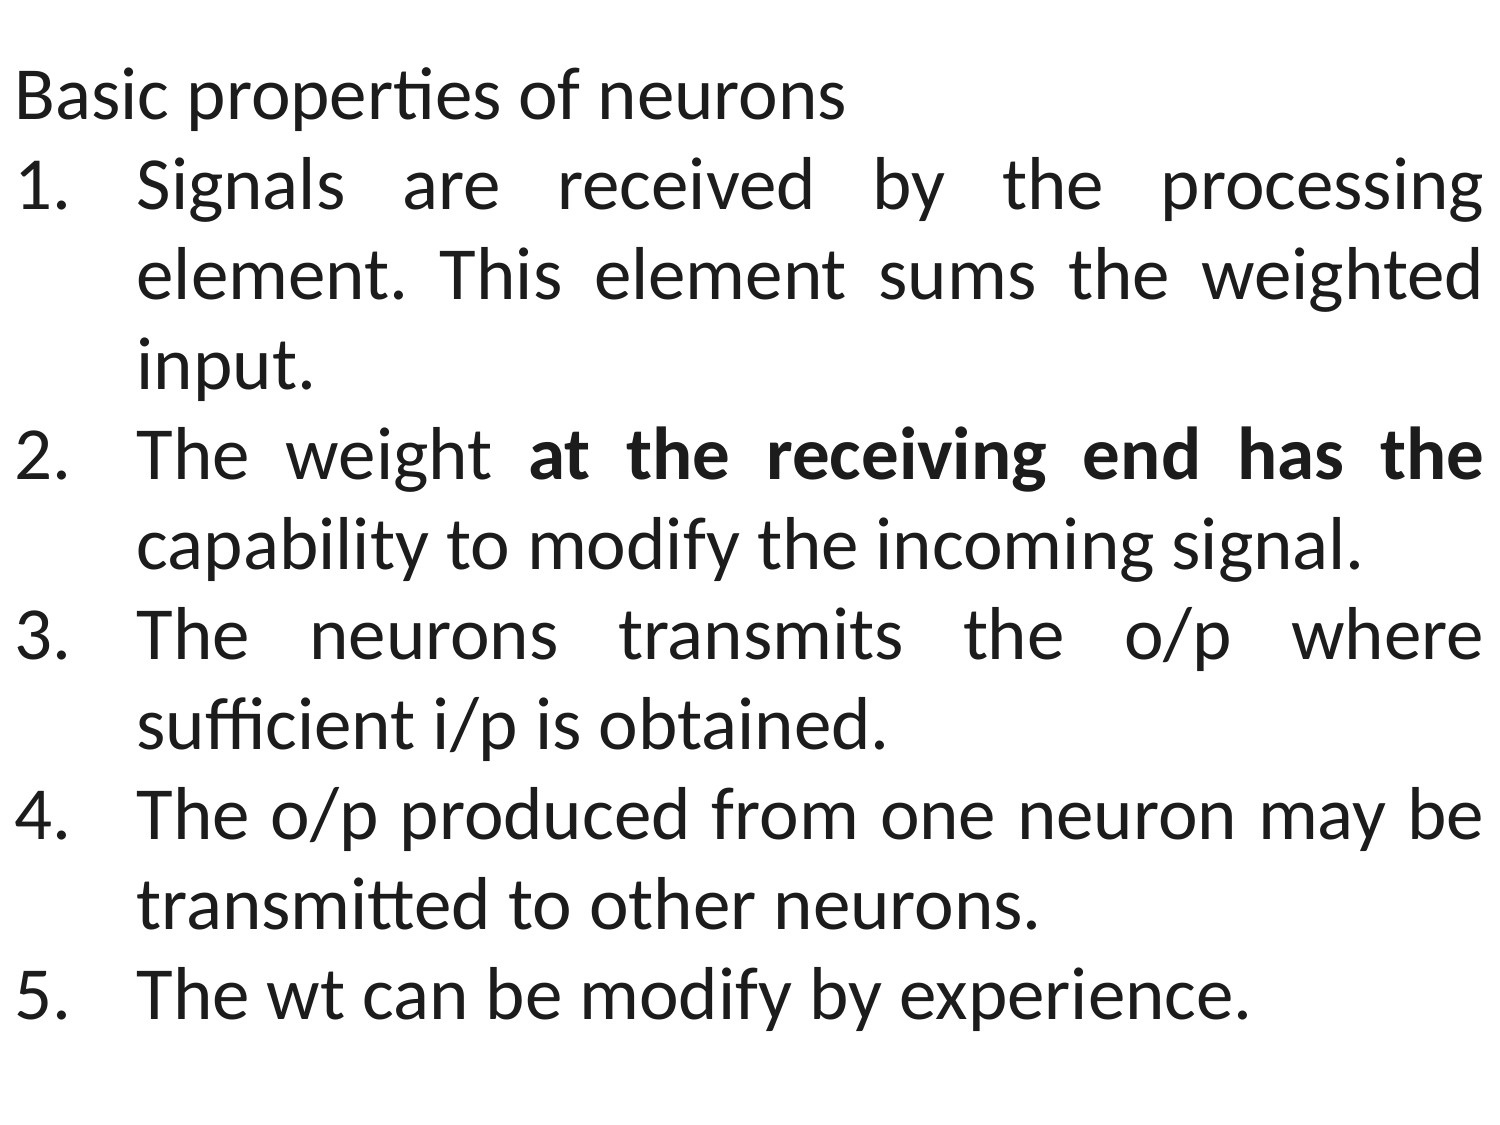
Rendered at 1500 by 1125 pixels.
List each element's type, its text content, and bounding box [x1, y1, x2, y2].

text_box Basic properties of neurons Signals are received by the processing element. This element sums the weighted input. The weight at the receiving end has the capability to modify the incoming signal. The neurons transmits the o/p where sufficient i/p is obtained. The o/p produced from one neuron may be transmitted to other neurons. The wt can be modify by experience. [0, 37, 1500, 1125]
